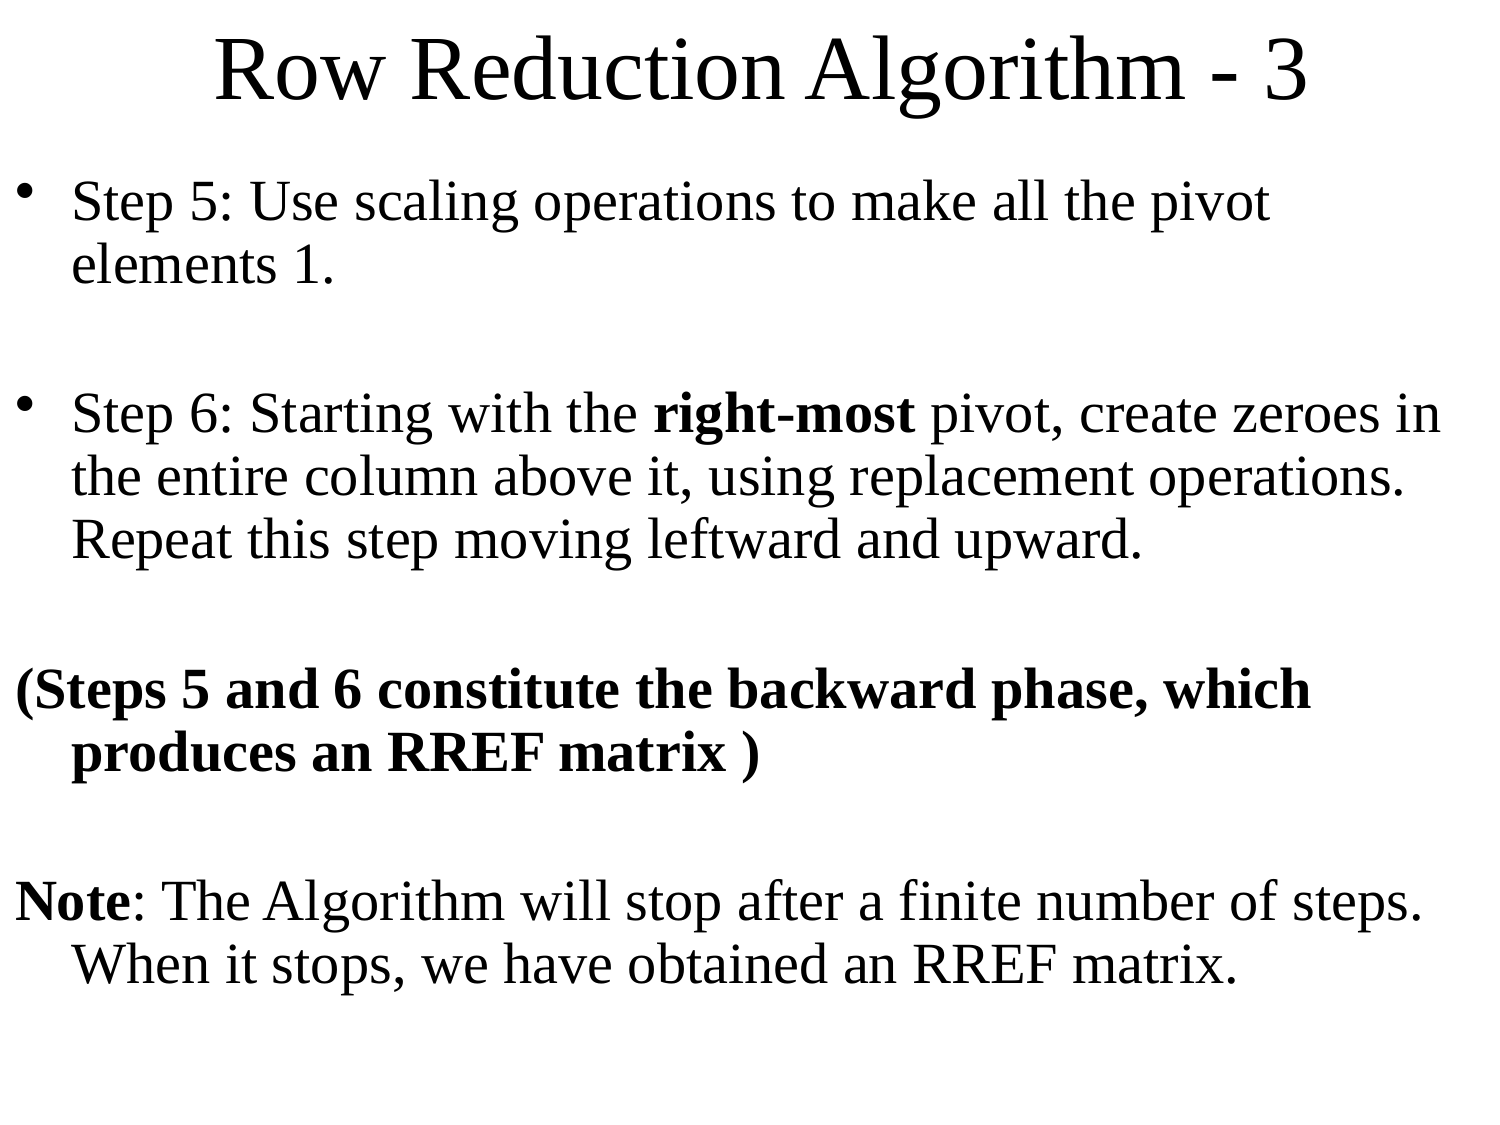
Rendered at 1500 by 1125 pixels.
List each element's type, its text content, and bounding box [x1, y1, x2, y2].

title Row Reduction Algorithm - 3 [137, 0, 1388, 126]
list Step 5: Use scaling operations to make all the pivot elements 1. Step 6: Starting with the right-most pivot, create zeroes in the entire column above it, using replacement operations. Repeat this step moving leftward and upward. (Steps 5 and 6 constitute the backward phase, which produces an RREF matrix ) Note: The Algorithm will stop after a finite number of steps. When it stops, we have obtained an RREF matrix. [0, 162, 1500, 1125]
